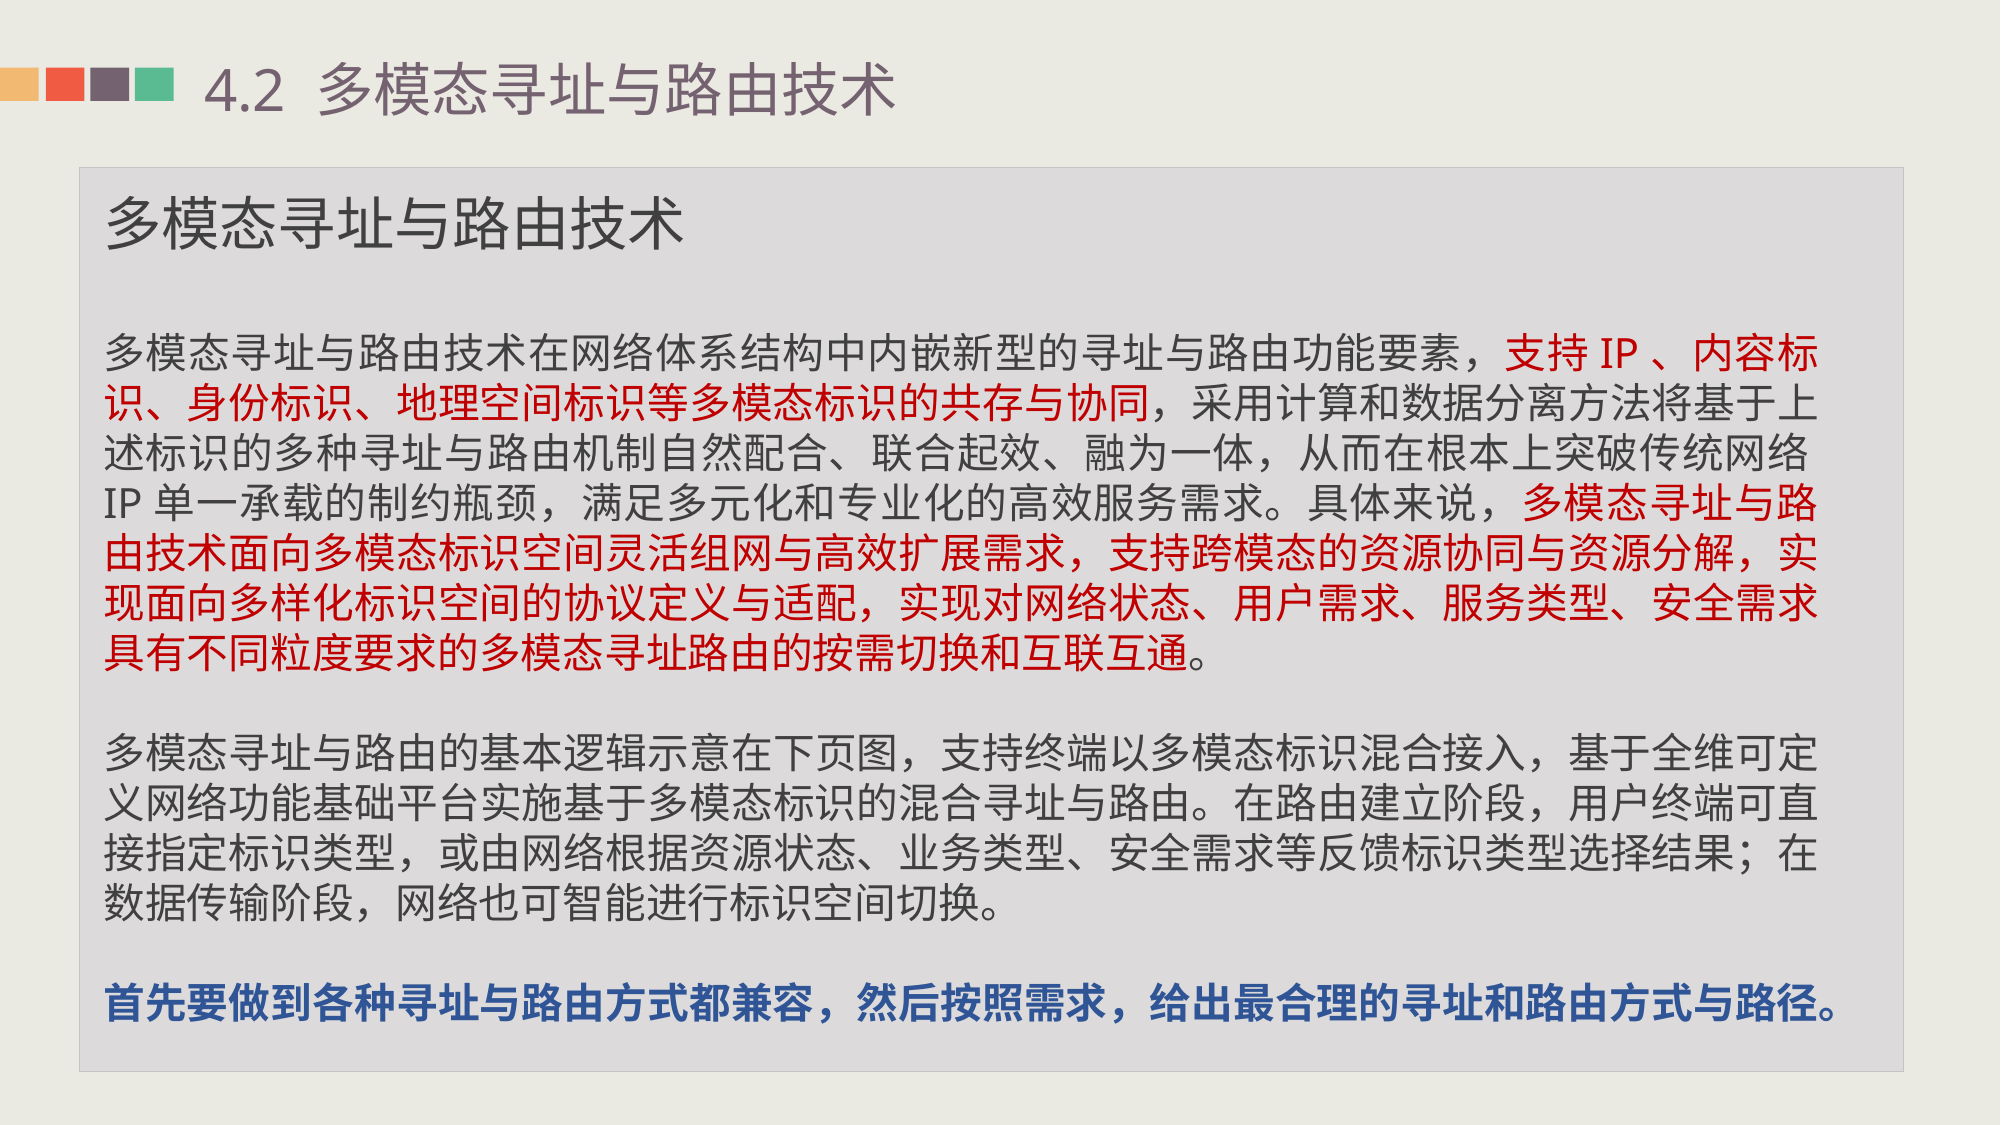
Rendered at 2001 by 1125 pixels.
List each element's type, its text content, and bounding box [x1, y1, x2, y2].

text_box [79, 167, 1904, 1072]
text_box 多模态寻址与路由技术 多模态寻址与路由技术在网络体系结构中内嵌新型的寻址与路由功能要素，支持IP、内容标识、身份标识、地理空间标识等多模态标识的共存与协同，采用计算和数据分离方法将基于上述标识的多种寻址与路由机制自然配合、联合起效、融为一体，从而在根本上突破传统网络IP单一承载的制约瓶颈，满足多元化和专业化的高效服务需求。具体来说，多模态寻址与路由技术面向多模态标识空间灵活组网与高效扩展需求，支持跨模态的资源协同与资源分解，实现面向多样化标识空间的协议定义与适配，实现对网络状态、用户需求、服务类型、安全需求具有不同粒度要求的多模态寻址路由的按需切换和互联互通。 多模态寻址与路由的基本逻辑示意在下页图，支持终端以多模态标识混合接入，基于全维可定义网络功能基础平台实施基于多模态标识的混合寻址与路由。在路由建立阶段，用户终端可直接指定标识类型，或由网络根据资源状态、业务类型、安全需求等反馈标识类型选择结果；在数据传输阶段，网络也可智能进行标识空间切换。 首先要做到各种寻址与路由方式都兼容，然后按照需求，给出最合理的寻址和路由方式与路径。 [88, 179, 1834, 1085]
text_box 4.2 多模态寻址与路由技术 [204, 53, 1492, 124]
